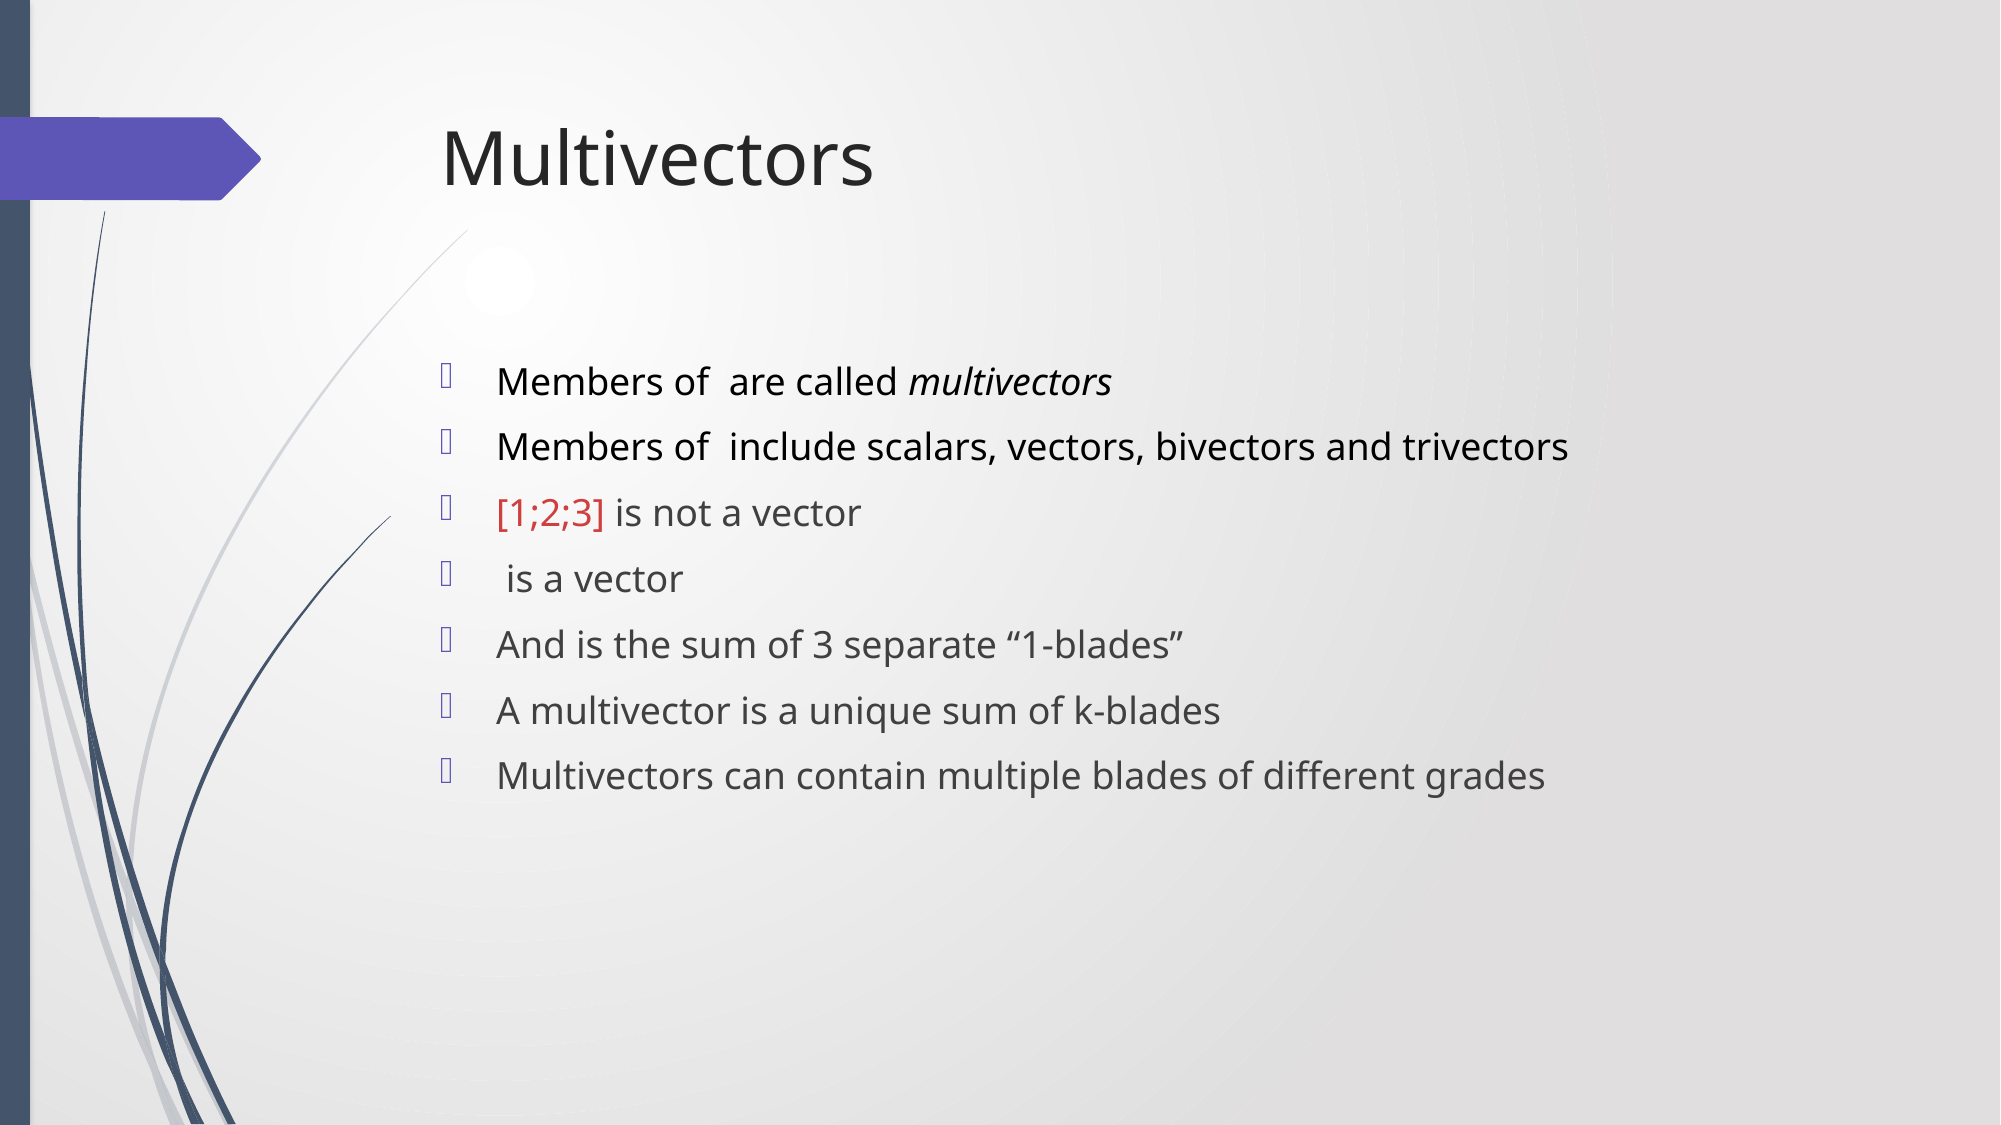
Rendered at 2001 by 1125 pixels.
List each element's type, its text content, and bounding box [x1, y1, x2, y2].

title Multivectors [425, 102, 1888, 313]
